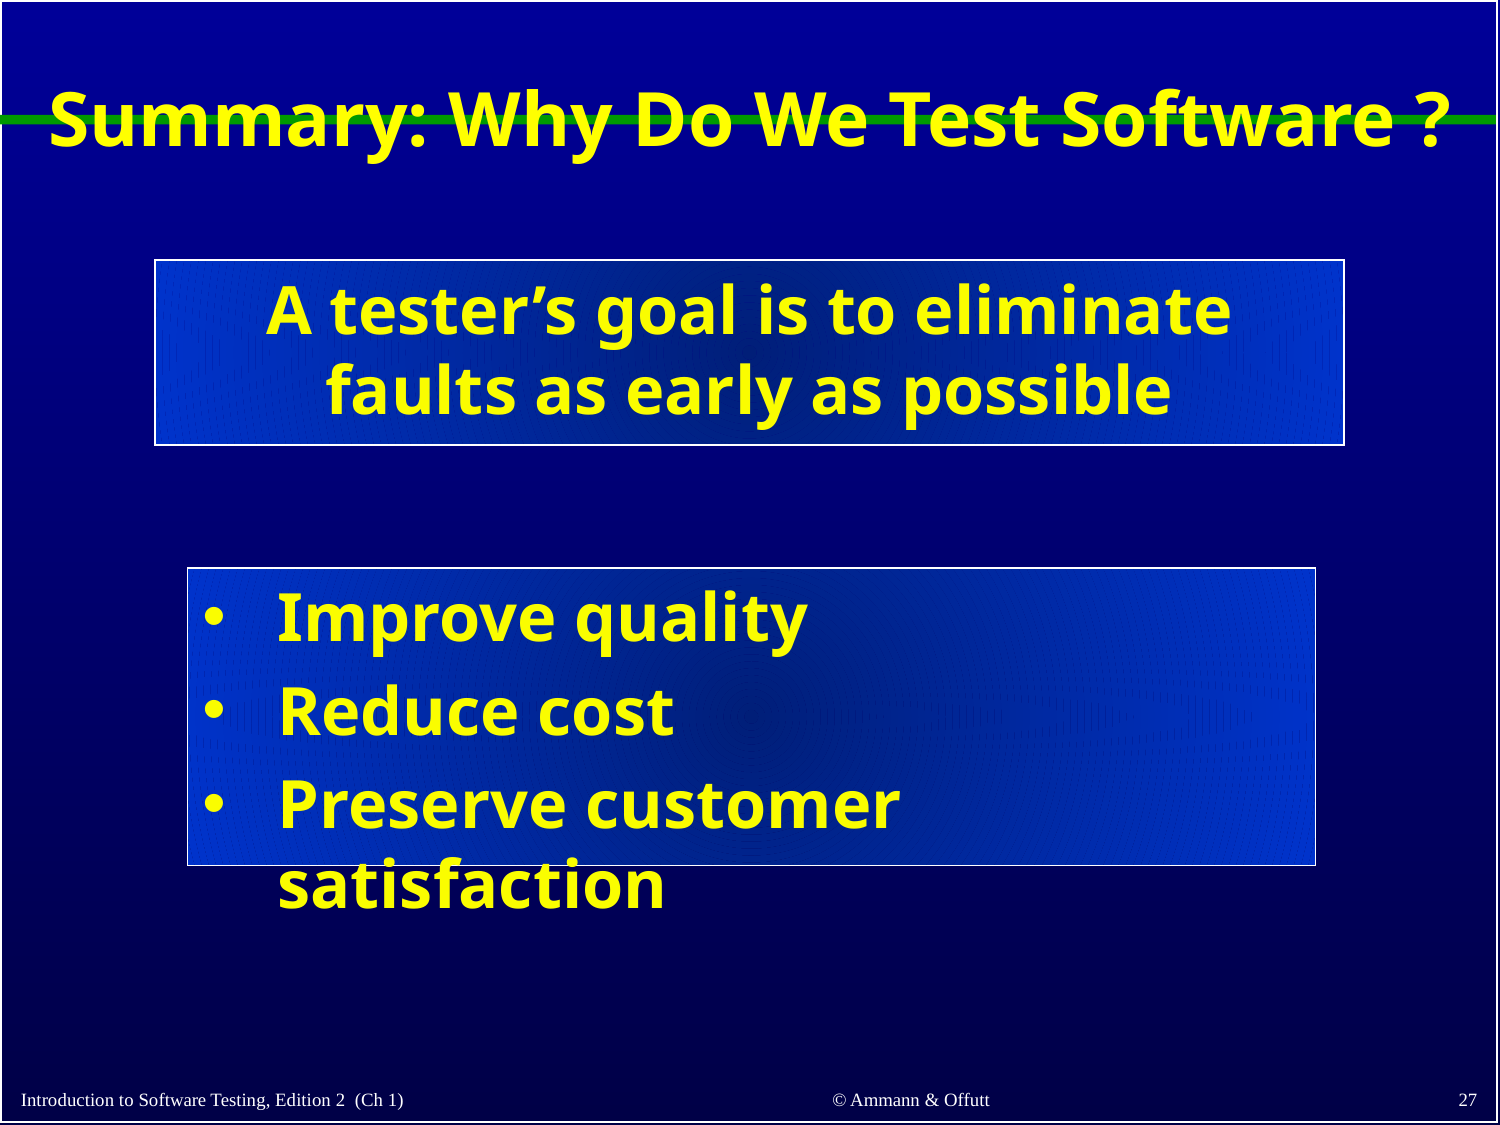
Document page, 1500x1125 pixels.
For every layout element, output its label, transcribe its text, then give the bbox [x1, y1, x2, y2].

slide_number Introduction to Software Testing, Edition 2 (Ch 1) [5, 1077, 637, 1119]
text_box Improve quality Reduce cost Preserve customer satisfaction [187, 567, 1316, 866]
title Summary: Why Do We Test Software ? [7, 15, 1493, 230]
text_box A tester’s goal is to eliminate faults as early as possible [155, 260, 1345, 445]
footer © Ammann & Offutt [673, 1075, 1149, 1119]
slide_number 27 [1179, 1074, 1493, 1119]
